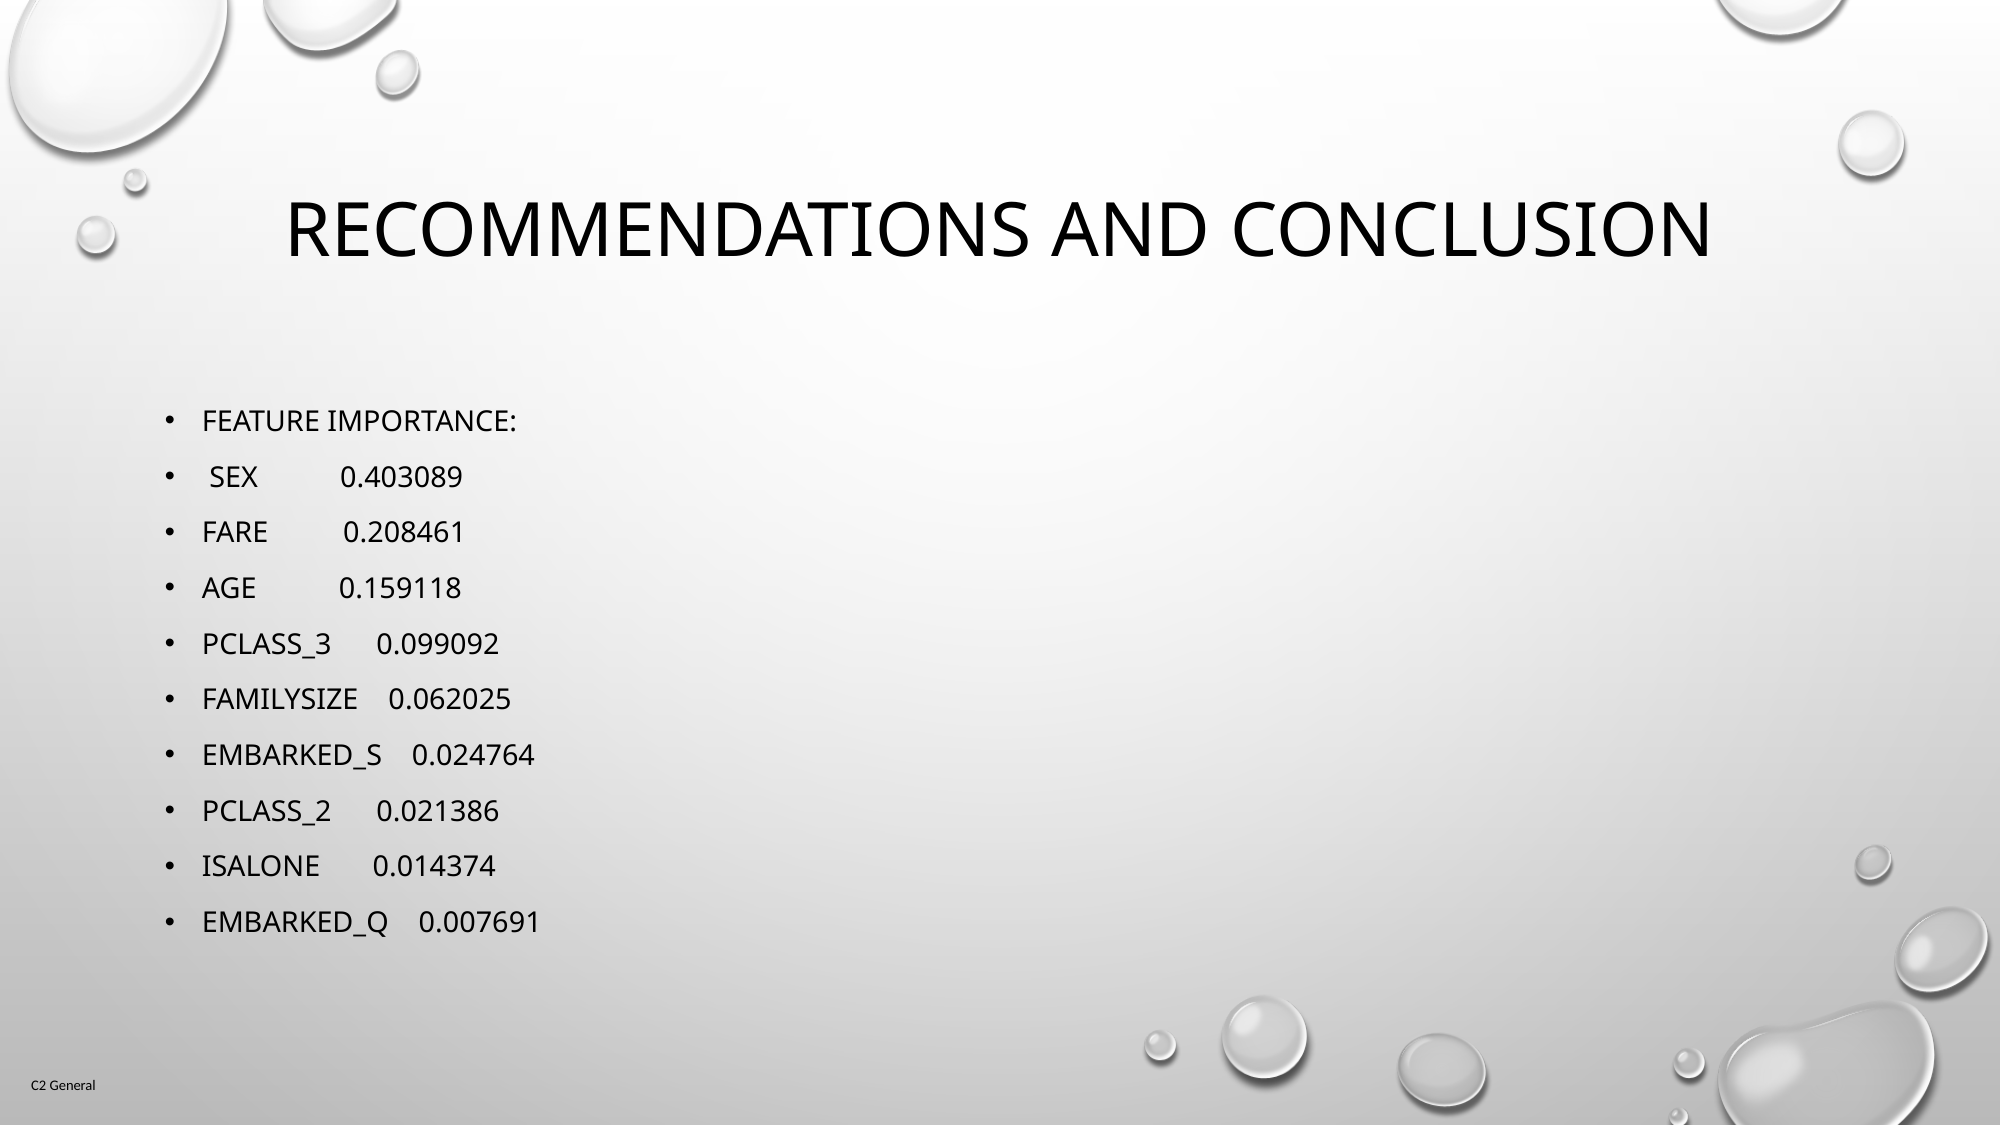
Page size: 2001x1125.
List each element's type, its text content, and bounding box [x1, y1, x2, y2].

title Recommendations and Conclusion [149, 101, 1851, 364]
picture [0, 0, 2000, 1125]
list Feature Importance: Sex 0.403089 Fare 0.208461 Age 0.159118 Pclass_3 0.099092 FamilySize 0.062025 Embarked_S 0.024764 Pclass_2 0.021386 IsAlone 0.014374 Embarked_Q 0.007691 [149, 388, 1850, 950]
